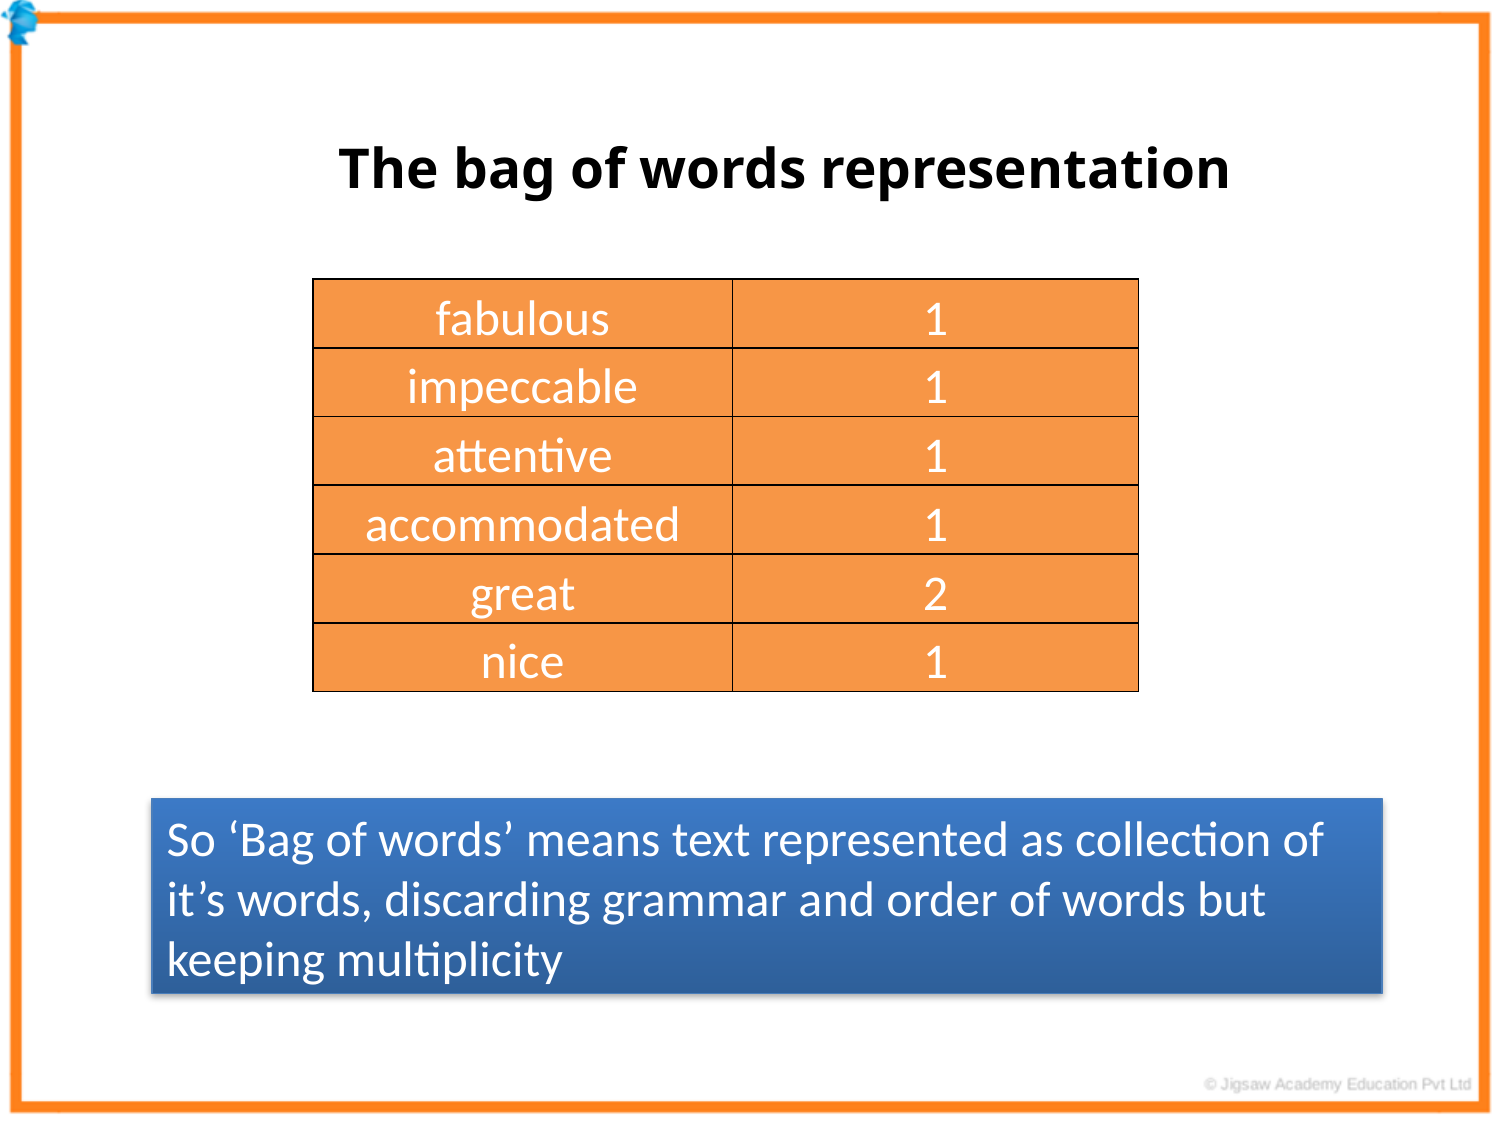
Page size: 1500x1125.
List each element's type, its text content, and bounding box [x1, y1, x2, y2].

table_cell great [314, 555, 732, 622]
table_cell 1 [733, 486, 1138, 553]
table_cell nice [314, 624, 732, 691]
text_box [135, 267, 1366, 740]
table_cell accommodated [314, 486, 732, 553]
table_cell 1 [733, 349, 1138, 416]
picture [0, 0, 1500, 1125]
table_header fabulous [314, 280, 732, 347]
table_cell attentive [314, 417, 732, 484]
table_cell 1 [733, 417, 1138, 484]
table_cell 1 [733, 624, 1138, 691]
text_box The bag of words representation [189, 125, 1382, 208]
table_cell impeccable [314, 349, 732, 416]
table_cell 2 [733, 555, 1138, 622]
text_box So ‘Bag of words’ means text represented as collection of it’s words, discarding grammar and order of words but keeping multiplicity [151, 798, 1383, 994]
table_header 1 [733, 280, 1138, 347]
